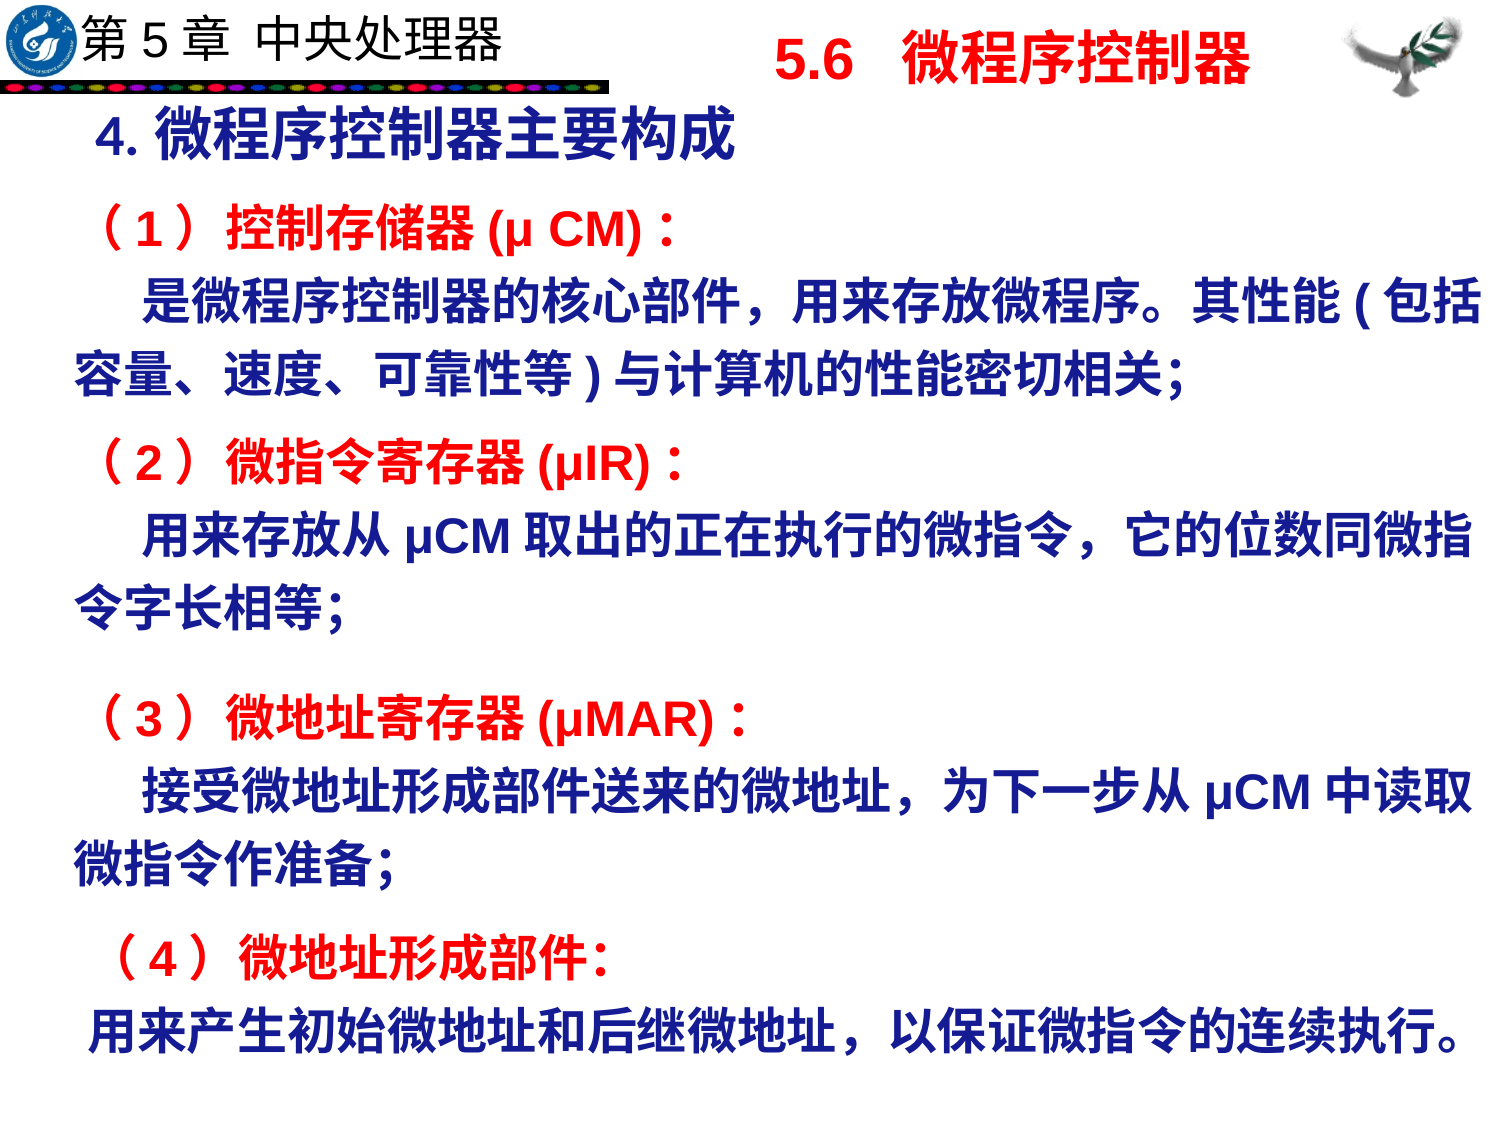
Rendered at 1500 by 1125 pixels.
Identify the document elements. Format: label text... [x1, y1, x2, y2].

text_box （1）控制存储器(μ CM)： 是微程序控制器的核心部件，用来存放微程序。其性能(包括容量、速度、可靠性等)与计算机的性能密切相关； [58, 176, 1500, 410]
text_box （3）微地址寄存器(μMAR)： 接受微地址形成部件送来的微地址，为下一步从μCM中读取微指令作准备； [58, 666, 1500, 900]
text_box （2）微指令寄存器(μIR)： 用来存放从μCM取出的正在执行的微指令，它的位数同微指令字长相等； [58, 410, 1500, 644]
picture [0, 0, 609, 94]
text_box 4.微程序控制器主要构成 [80, 89, 752, 175]
text_box （4）微地址形成部件： 用来产生初始微地址和后继微地址，以保证微指令的连续执行。 [72, 906, 1500, 1067]
picture [1312, 0, 1500, 134]
text_box 5.6 微程序控制器 [759, 13, 1267, 99]
